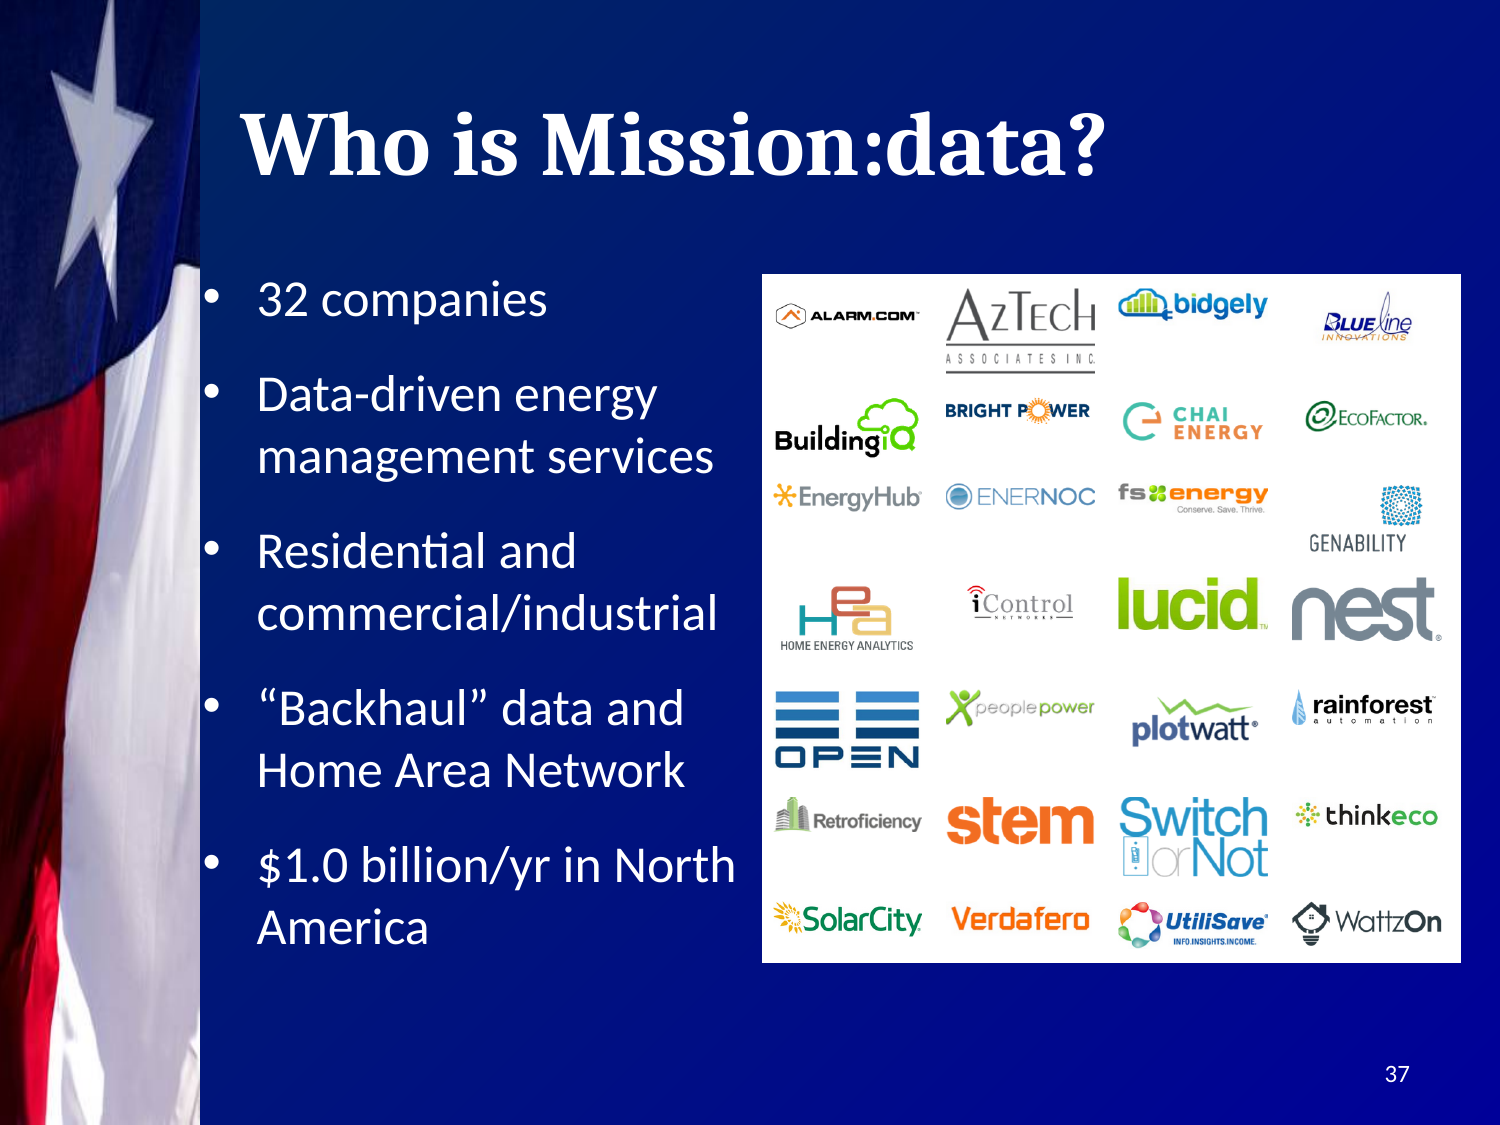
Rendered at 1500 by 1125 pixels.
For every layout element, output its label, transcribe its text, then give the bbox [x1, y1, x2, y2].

slide_number 37 [1074, 1042, 1425, 1103]
title Who is Mission:data? [225, 45, 1475, 233]
picture [0, 0, 200, 1125]
picture [762, 274, 1461, 963]
text_box 32 companies Data-driven energy management services Residential and commercial/industrial “Backhaul” data and Home Area Network $1.0 billion/yr in North America [187, 257, 763, 975]
